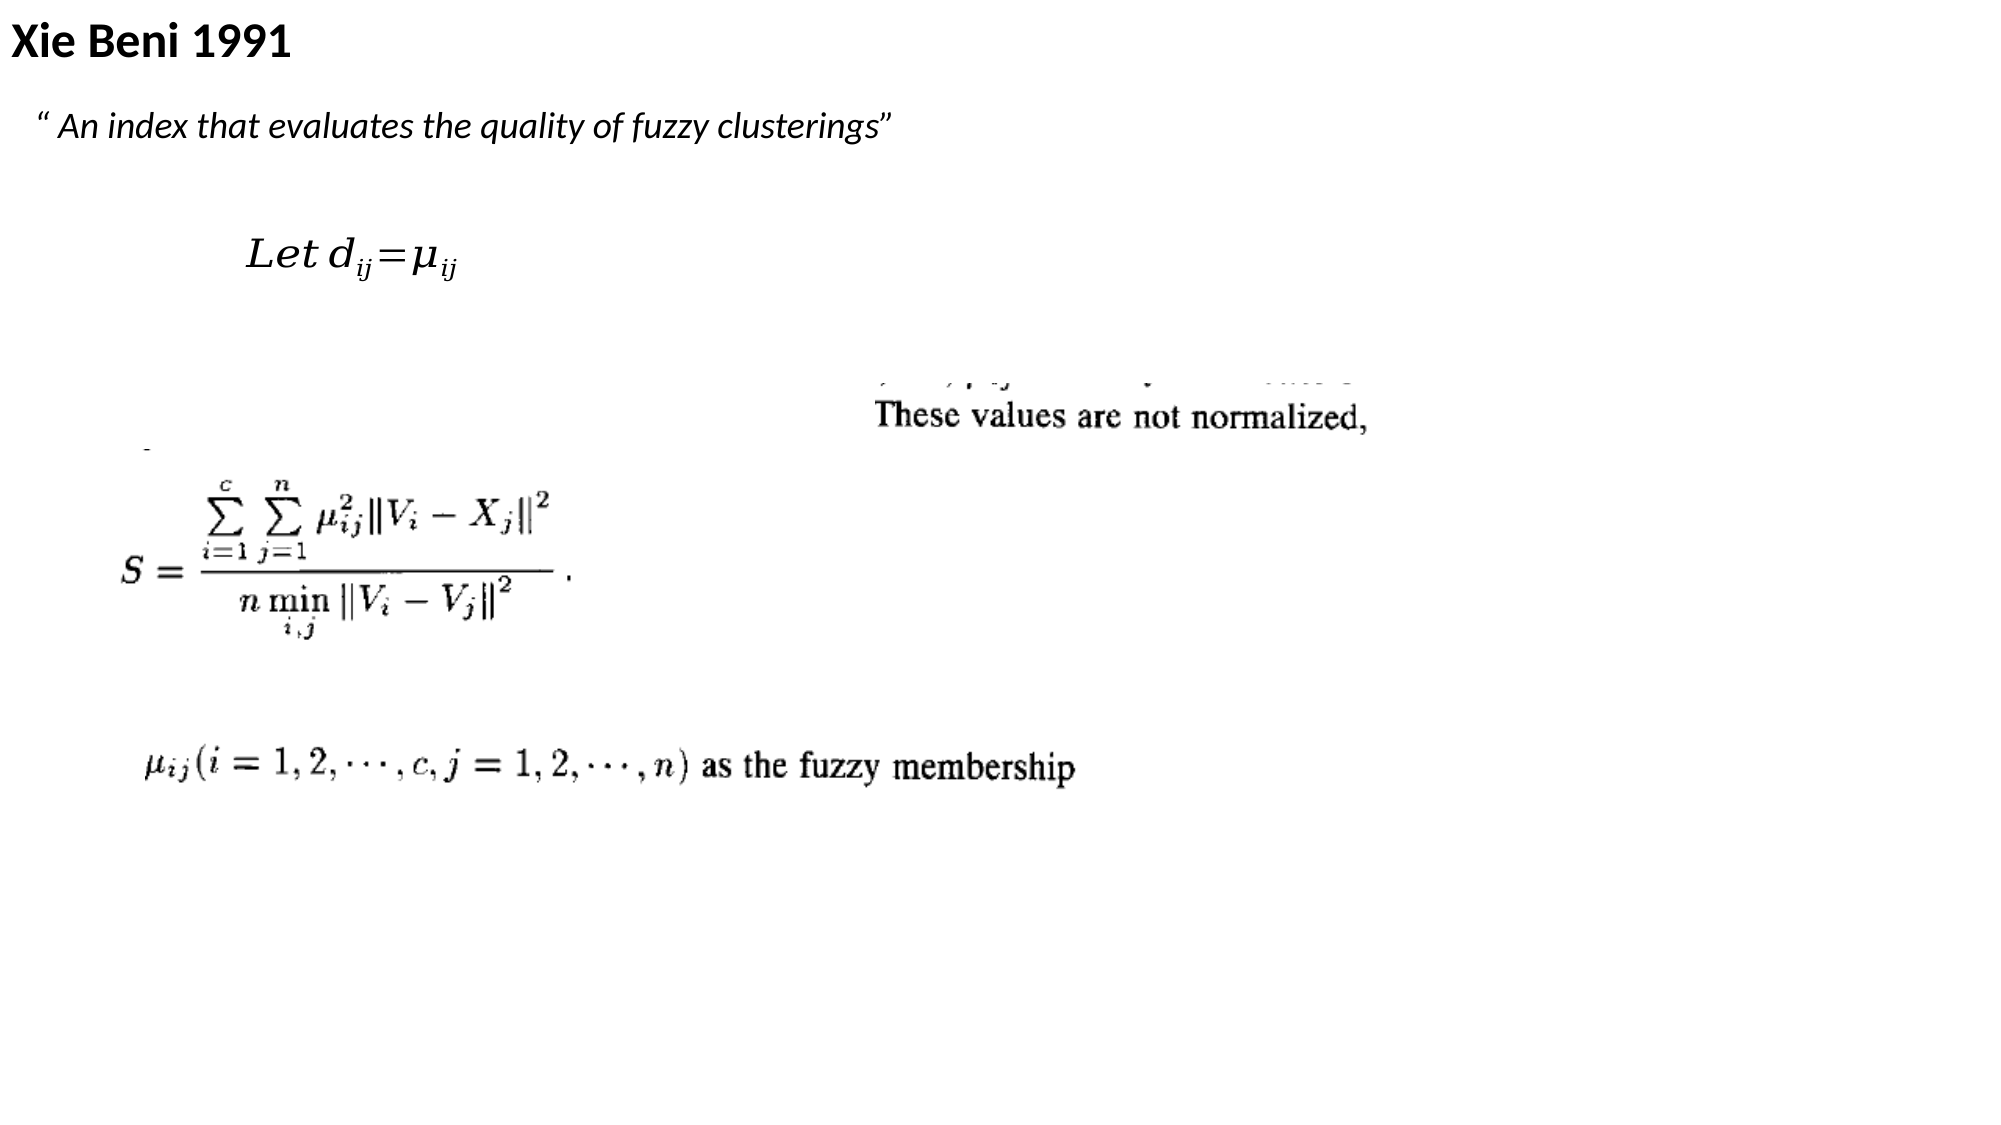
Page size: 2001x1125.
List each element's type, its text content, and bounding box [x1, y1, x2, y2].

picture [145, 741, 1080, 794]
text_box Xie Beni 1991 [0, 0, 365, 75]
picture [875, 383, 1373, 446]
picture [90, 449, 613, 676]
text_box “ An index that evaluates the quality of fuzzy clusterings” [19, 93, 1166, 154]
